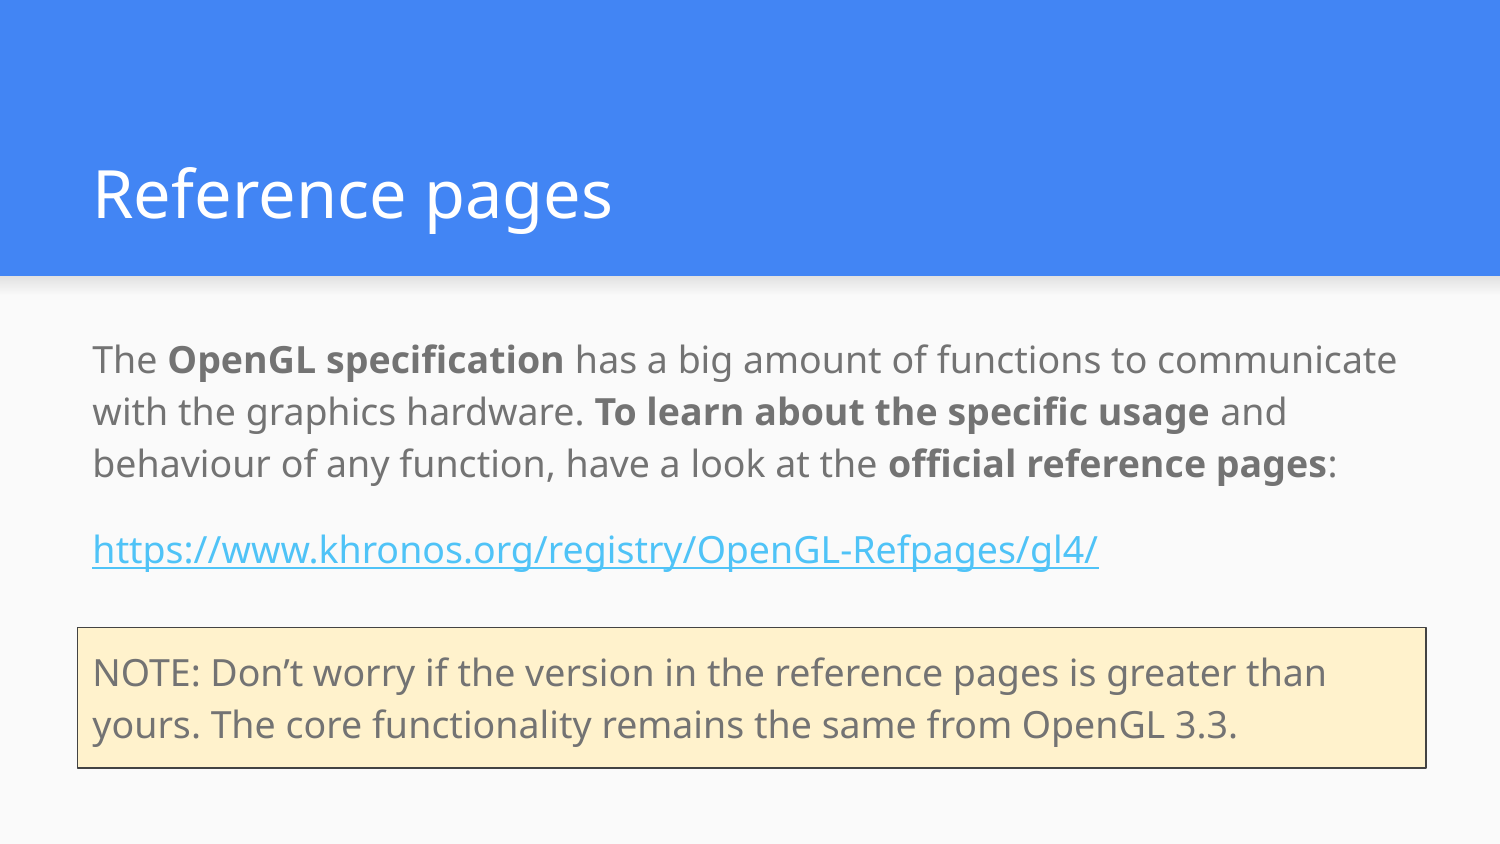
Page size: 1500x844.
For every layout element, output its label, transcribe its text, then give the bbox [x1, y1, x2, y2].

title Reference pages [77, 121, 1427, 248]
text_box NOTE: Don’t worry if the version in the reference pages is greater than yours. The core functionality remains the same from OpenGL 3.3. [77, 627, 1427, 769]
list The OpenGL specification has a big amount of functions to communicate with the graphics hardware. To learn about the specific usage and behaviour of any function, have a look at the official reference pages: https://www.khronos.org/registry/OpenGL-Refpages/gl4/ [77, 314, 1427, 627]
